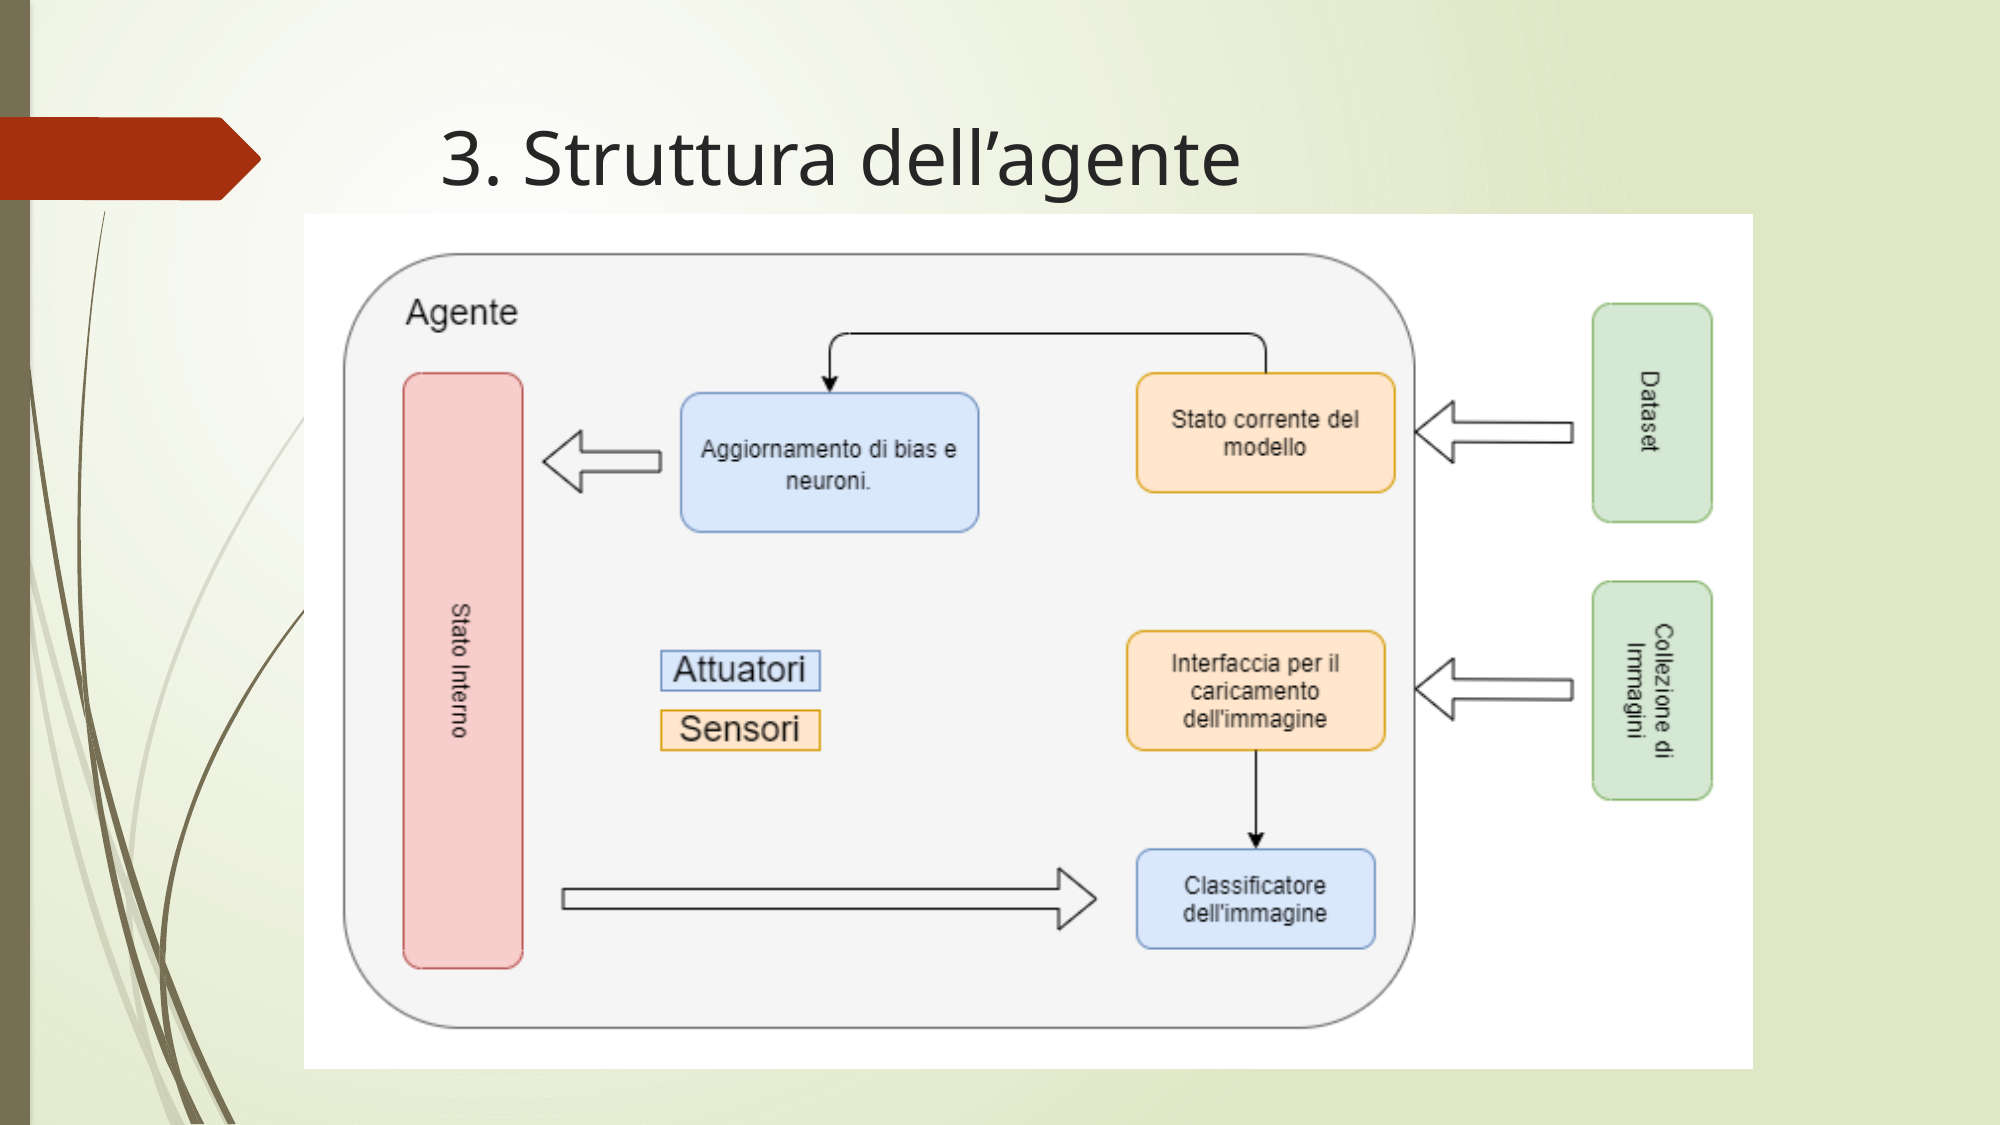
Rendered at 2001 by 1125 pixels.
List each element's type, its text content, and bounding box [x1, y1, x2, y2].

title 3. Struttura dell’agente [425, 102, 1888, 313]
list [304, 213, 1754, 1069]
